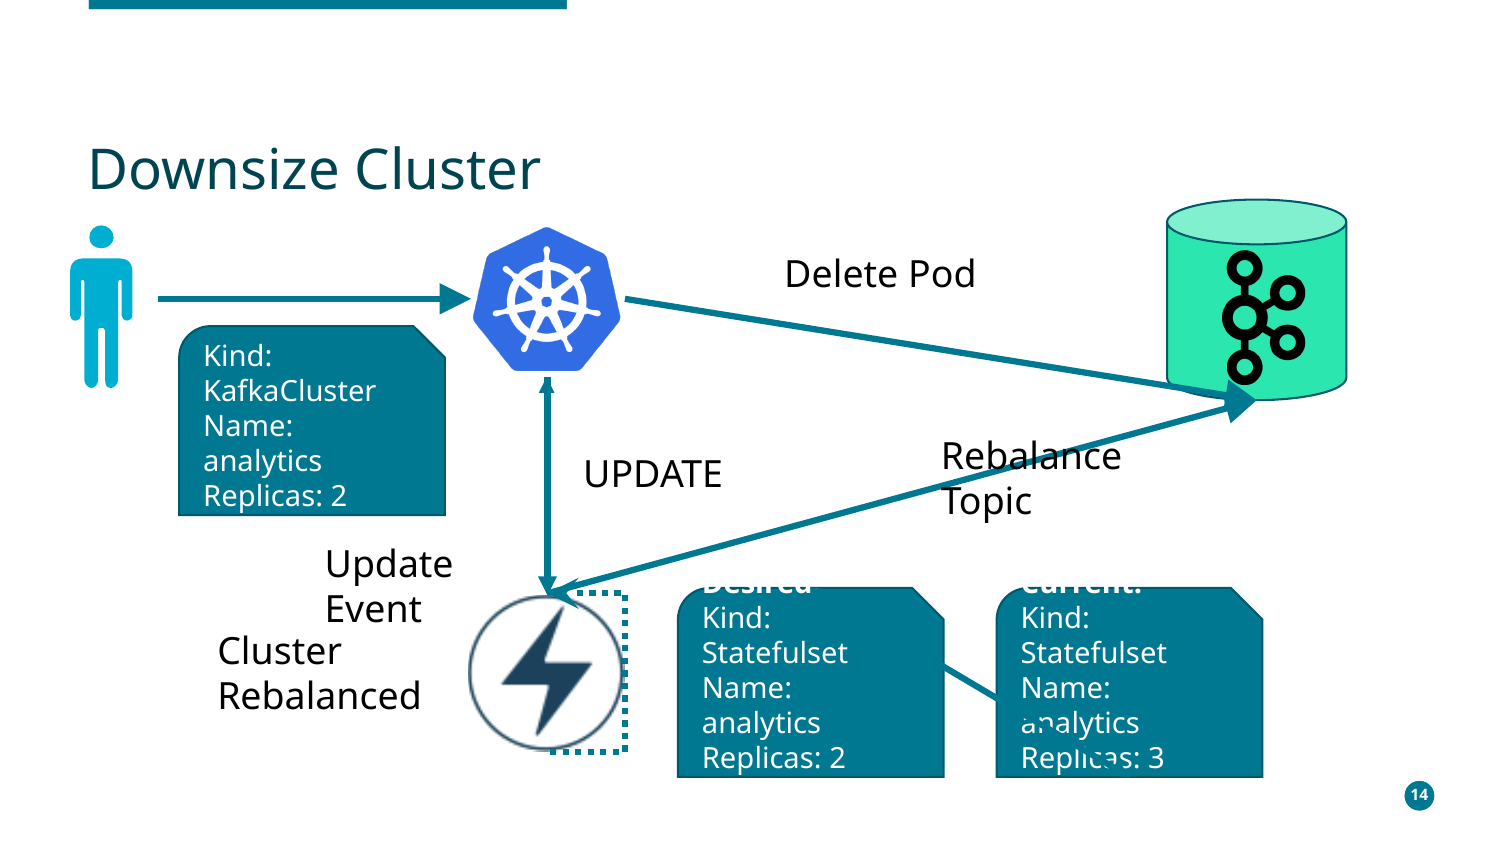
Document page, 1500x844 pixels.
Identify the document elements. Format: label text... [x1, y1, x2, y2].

picture [468, 674, 625, 752]
title Downsize Cluster [87, 140, 1397, 208]
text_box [1167, 199, 1347, 401]
text_box Kind: KafkaCluster Name: analytics Replicas: 2 [178, 325, 446, 517]
text_box Update Event [309, 532, 547, 619]
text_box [70, 225, 133, 389]
picture [468, 220, 625, 378]
text_box Cluster Rebalanced [202, 619, 468, 725]
slide_number 14 [1396, 783, 1443, 808]
text_box Delete Pod [769, 243, 997, 298]
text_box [547, 299, 1168, 594]
text_box Current: Kind: Statefulset Name: analytics Replicas: 3 Image: Kafka [995, 586, 1264, 778]
text_box Desired: Kind: Statefulset Name: analytics Replicas: 2 Image: Kafka [676, 594, 945, 778]
picture [468, 595, 625, 672]
